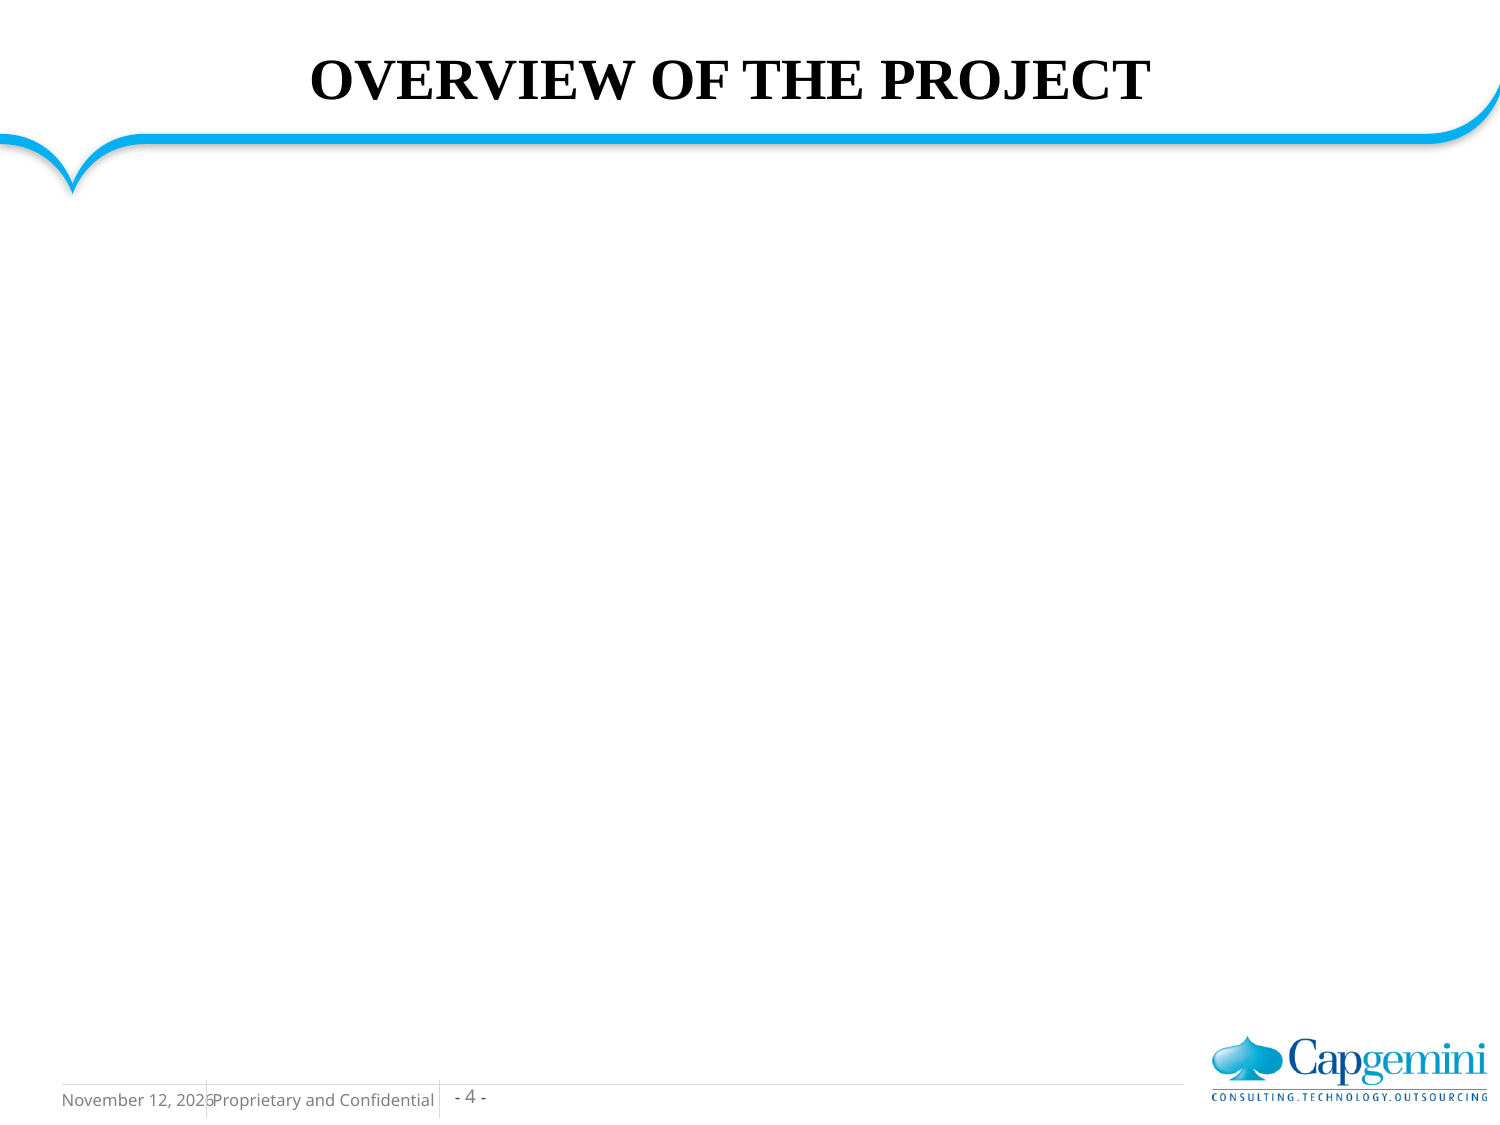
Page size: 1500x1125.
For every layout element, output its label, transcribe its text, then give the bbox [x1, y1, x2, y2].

picture [1212, 1036, 1487, 1101]
title OVERVIEW OF THE PROJECT [55, 11, 1406, 142]
